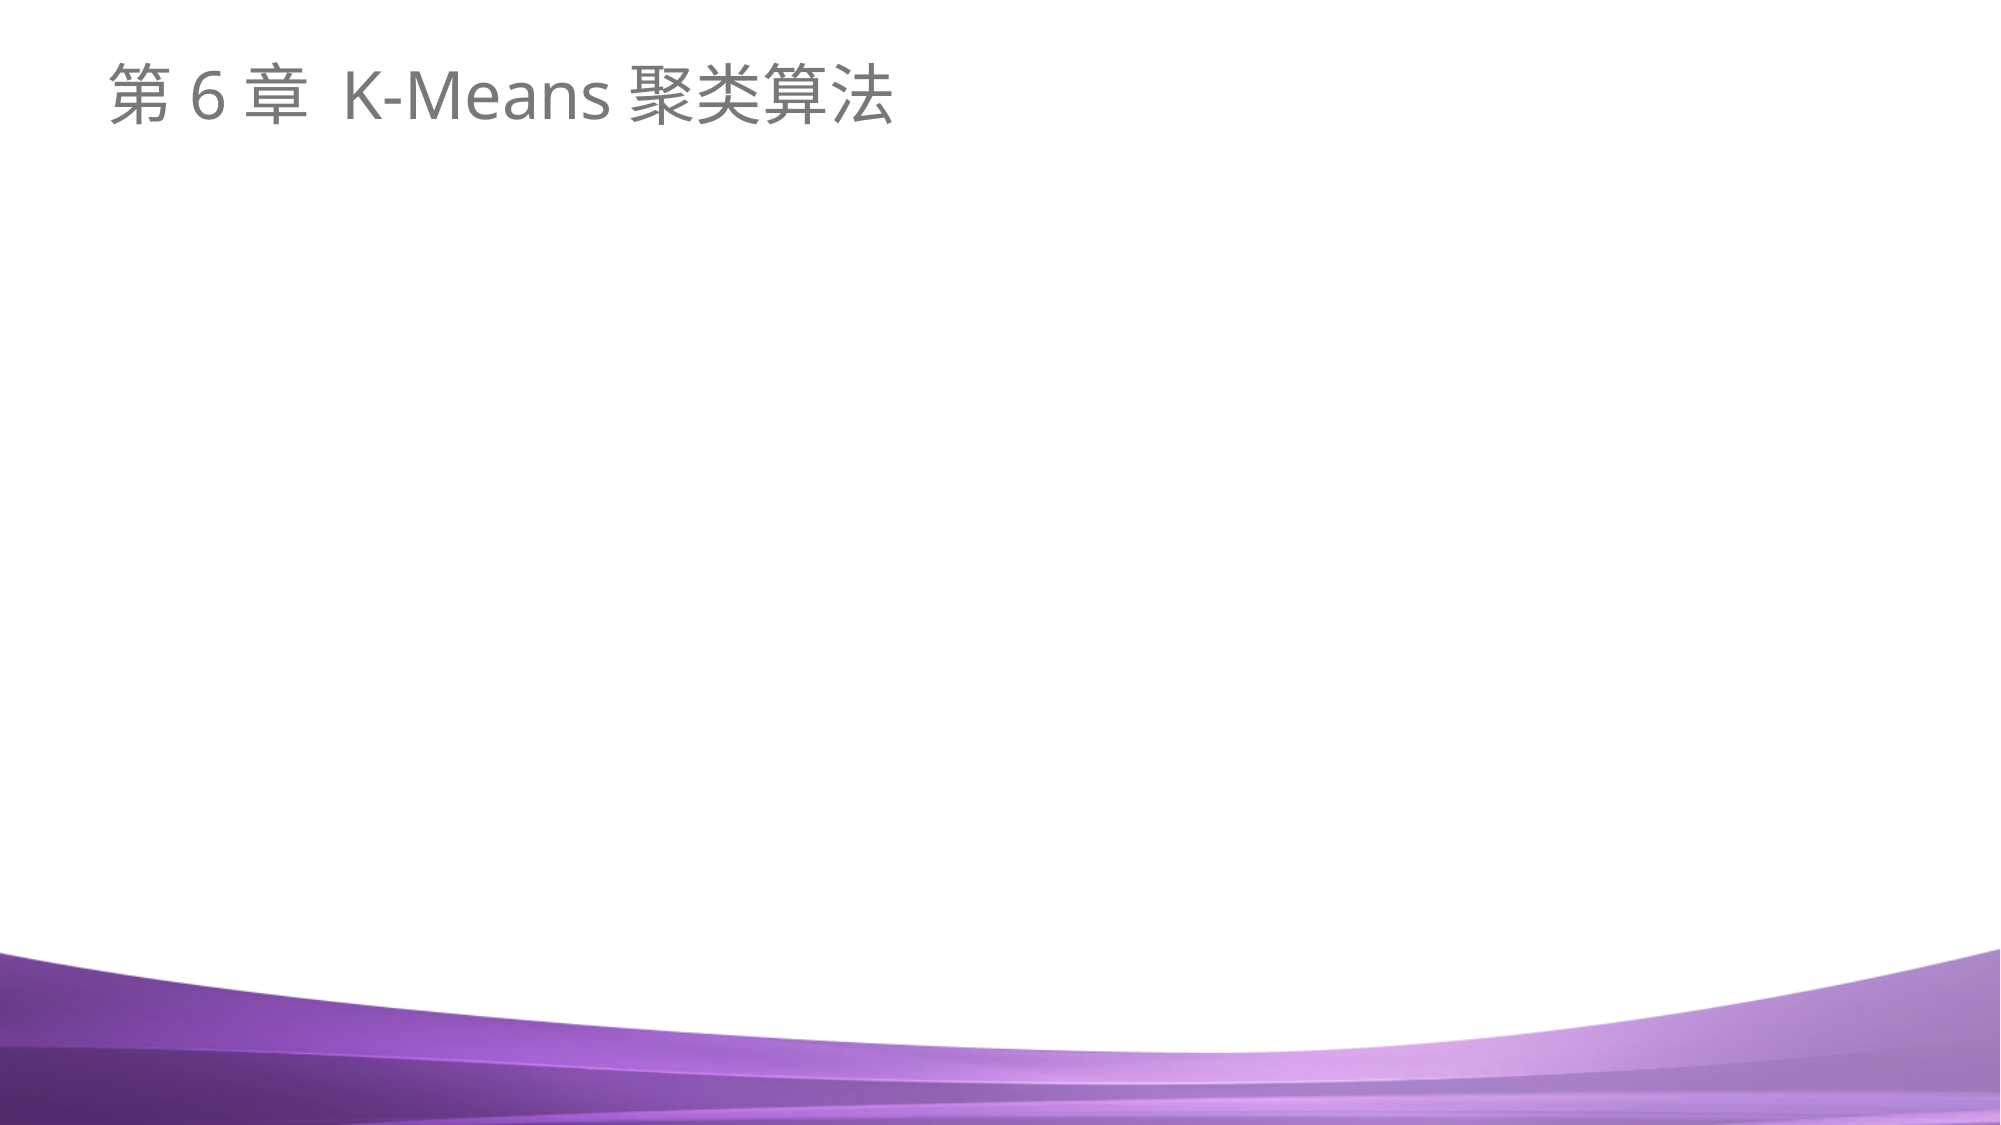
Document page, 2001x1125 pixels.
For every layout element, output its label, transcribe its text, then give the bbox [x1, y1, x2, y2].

title 第6章 K-Means聚类算法 [91, 26, 1906, 142]
picture [0, 943, 2001, 1125]
